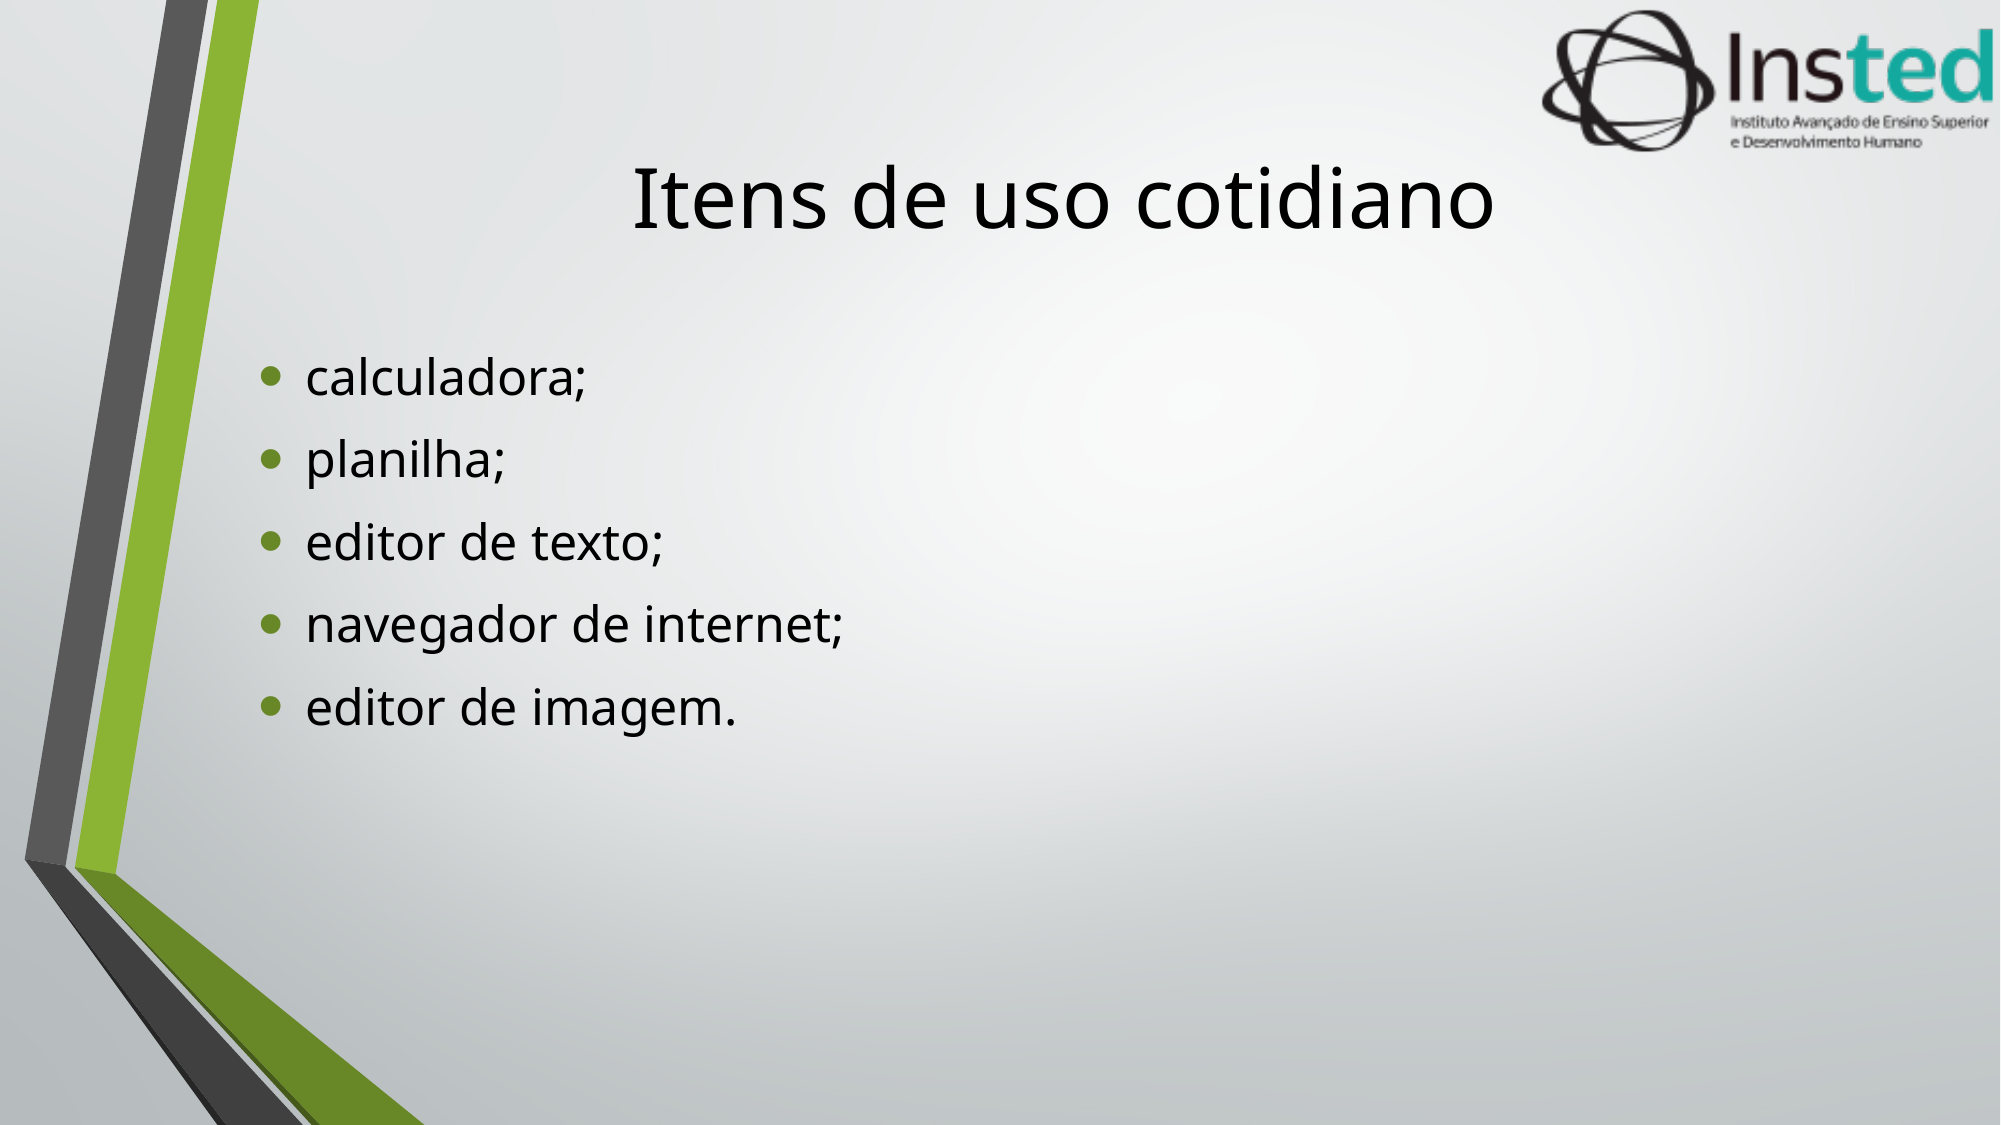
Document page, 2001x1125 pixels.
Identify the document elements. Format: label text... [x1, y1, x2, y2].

title Itens de uso cotidiano [243, 112, 1887, 279]
list calculadora; planilha; editor de texto; navegador de internet; editor de imagem. [243, 325, 1887, 838]
picture [1536, 4, 1998, 159]
